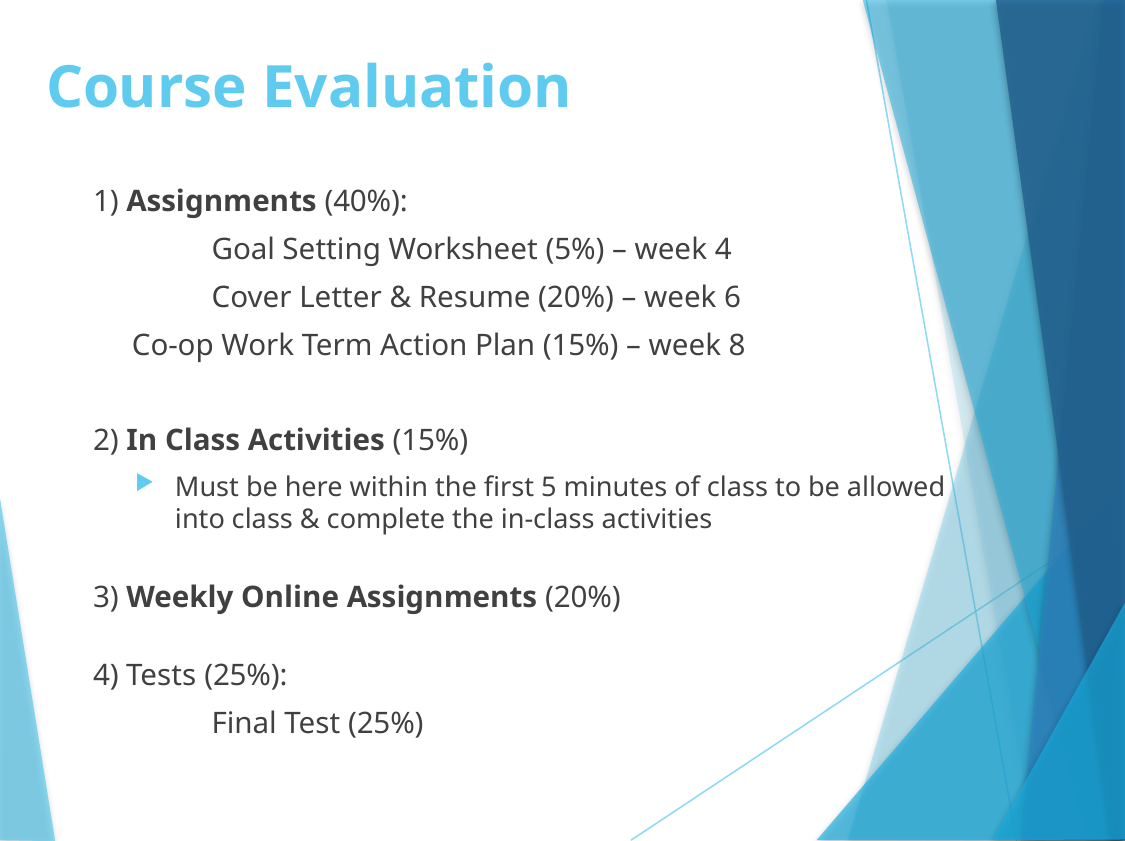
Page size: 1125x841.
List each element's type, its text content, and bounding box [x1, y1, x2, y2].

list 1) Assignments (40%): Goal Setting Worksheet (5%) – week 4 Cover Letter & Resume (20%) – week 6 Co-op Work Term Action Plan (15%) – week 8 2) In Class Activities (15%) Must be here within the first 5 minutes of class to be allowed into class & complete the in-class activities 3) Weekly Online Assignments (20%) 4) Tests (25%): Final Test (25%) [78, 174, 988, 751]
title Course Evaluation [30, 42, 812, 140]
